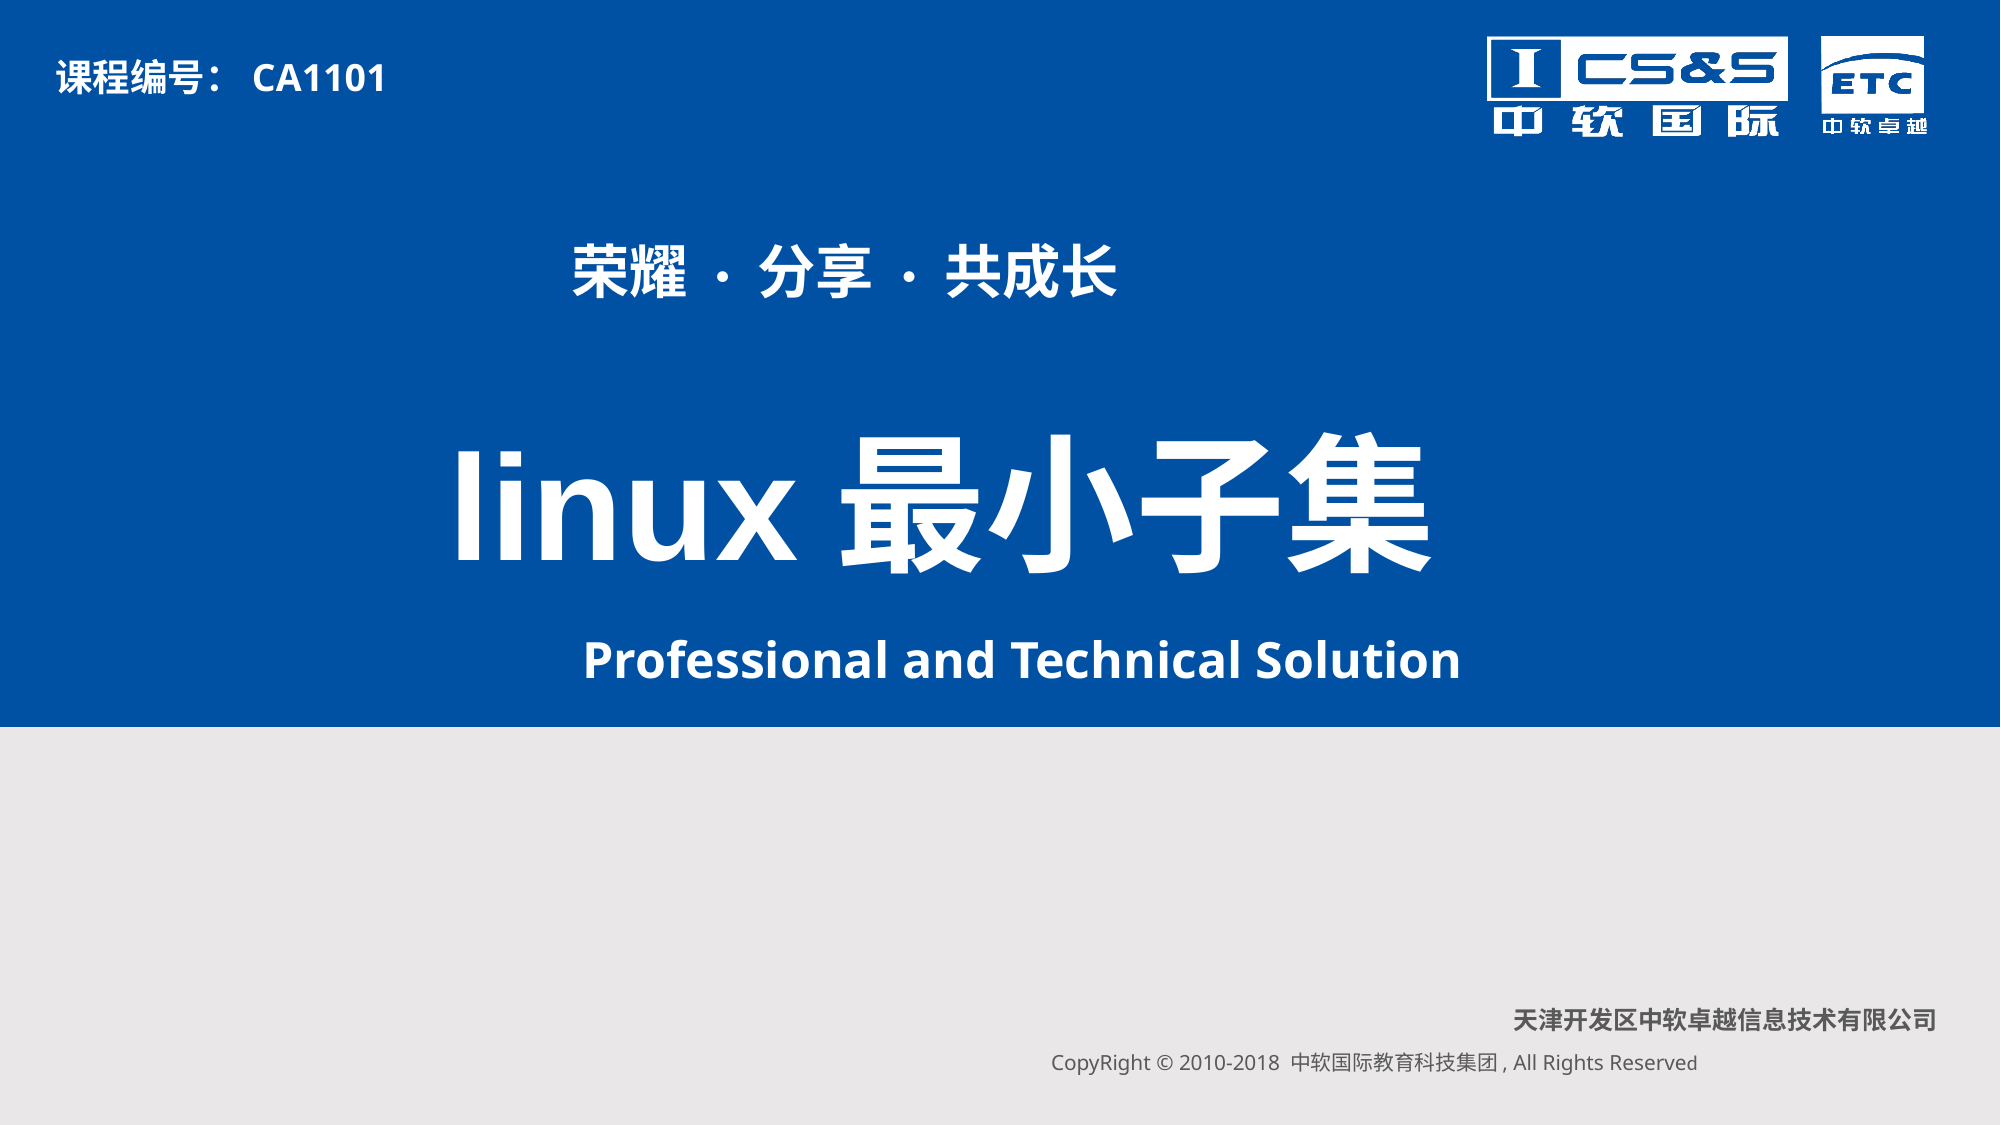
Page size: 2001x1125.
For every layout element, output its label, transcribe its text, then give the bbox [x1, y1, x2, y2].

title linux最小子集 [277, 366, 1607, 601]
picture [0, 0, 2000, 727]
